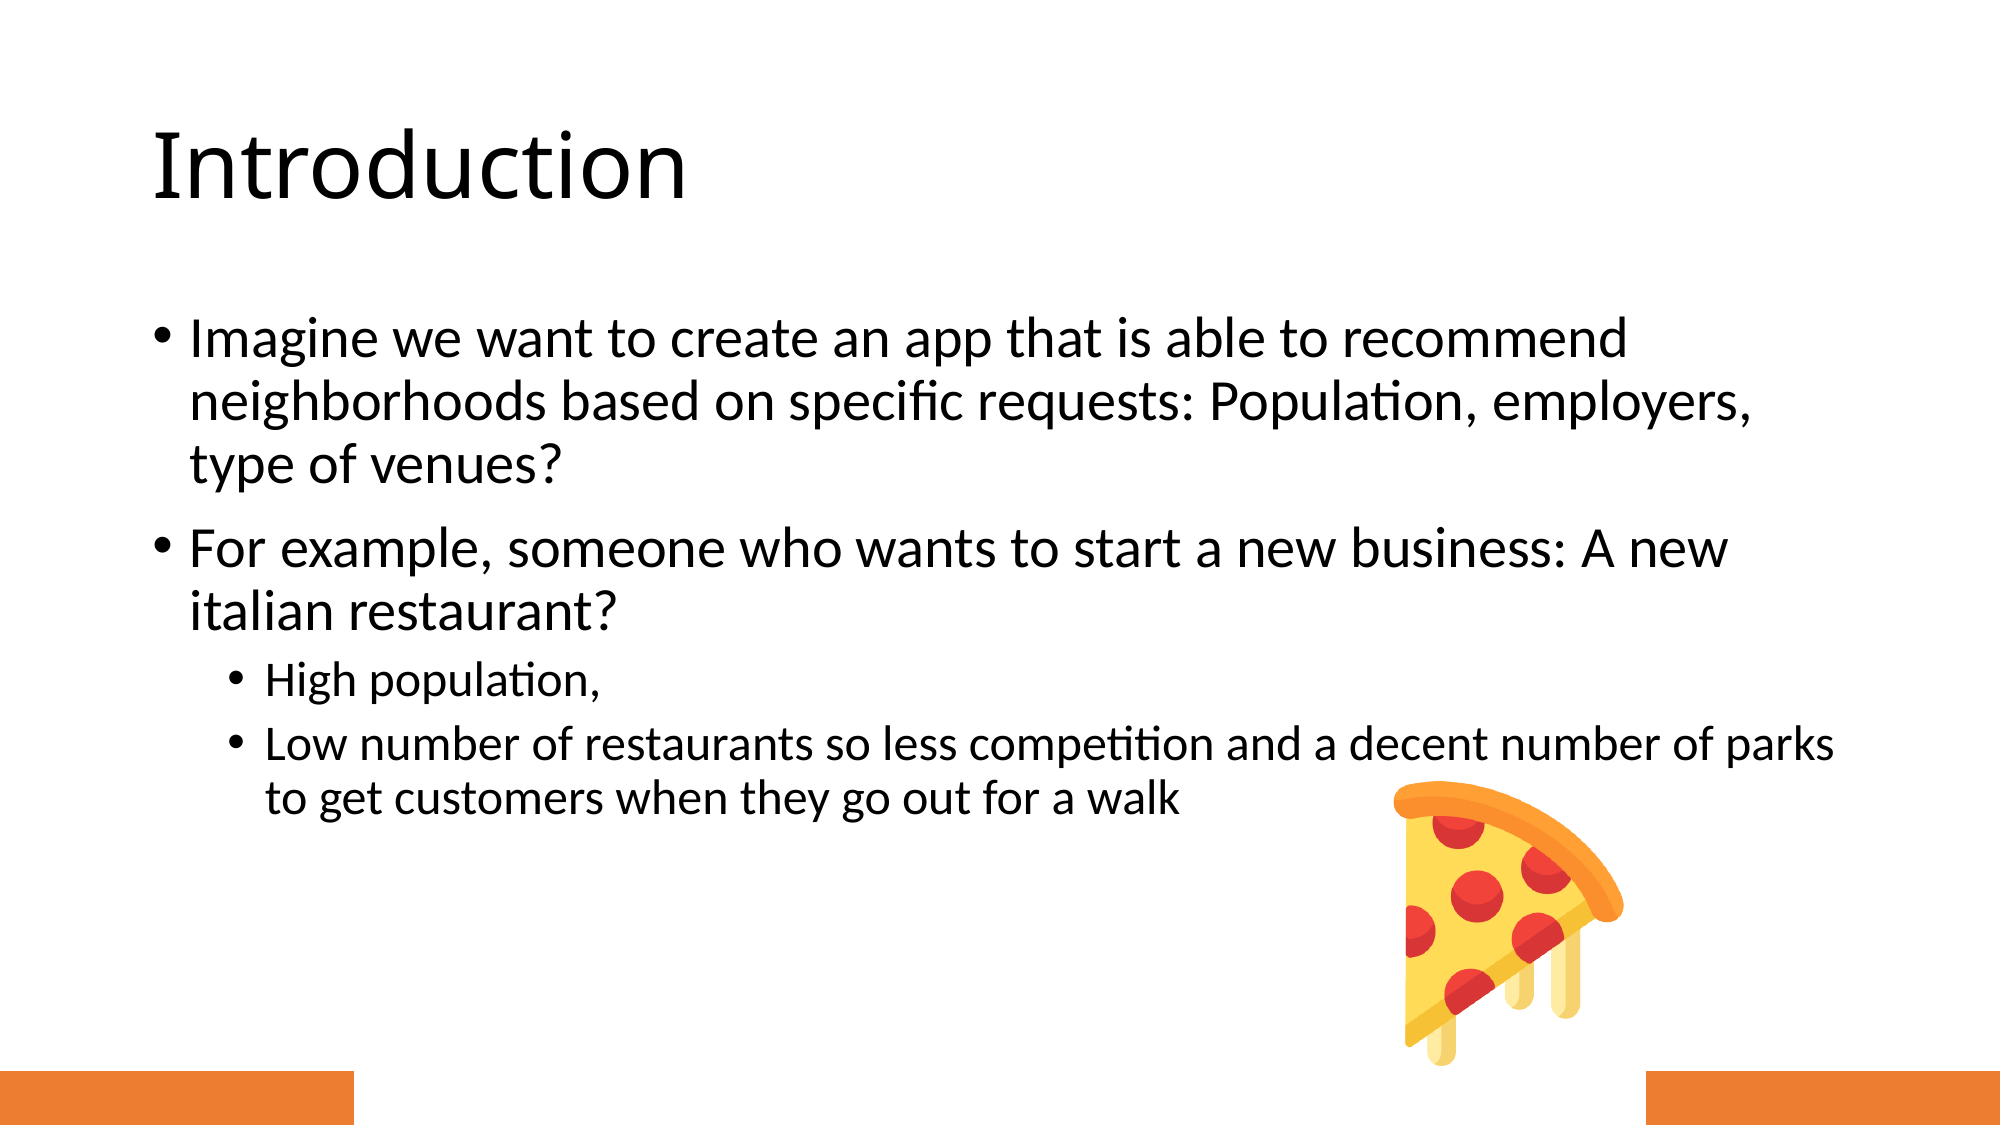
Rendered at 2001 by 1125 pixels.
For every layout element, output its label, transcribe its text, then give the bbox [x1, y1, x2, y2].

list Imagine we want to create an app that is able to recommend neighborhoods based on specific requests: Population, employers, type of venues? For example, someone who wants to start a new business: A new italian restaurant? High population, Low number of restaurants so less competition and a decent number of parks to get customers when they go out for a walk [137, 299, 1863, 1014]
picture [1366, 781, 1650, 1066]
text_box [0, 1072, 2000, 1125]
title Introduction [137, 59, 1863, 278]
